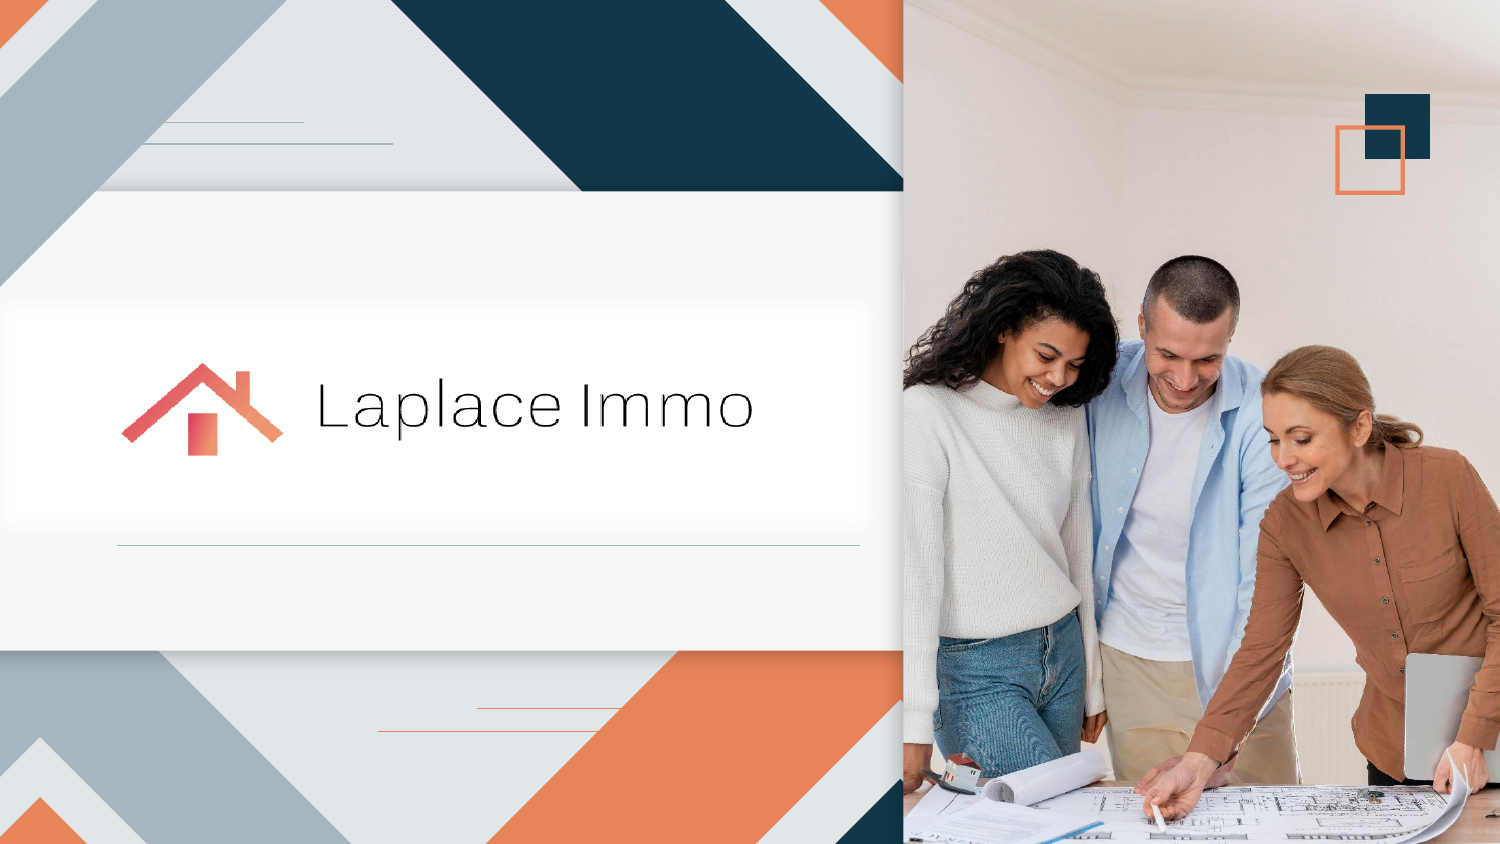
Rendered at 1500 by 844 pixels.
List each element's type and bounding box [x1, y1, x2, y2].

picture [0, 285, 886, 546]
picture [902, 0, 1500, 844]
